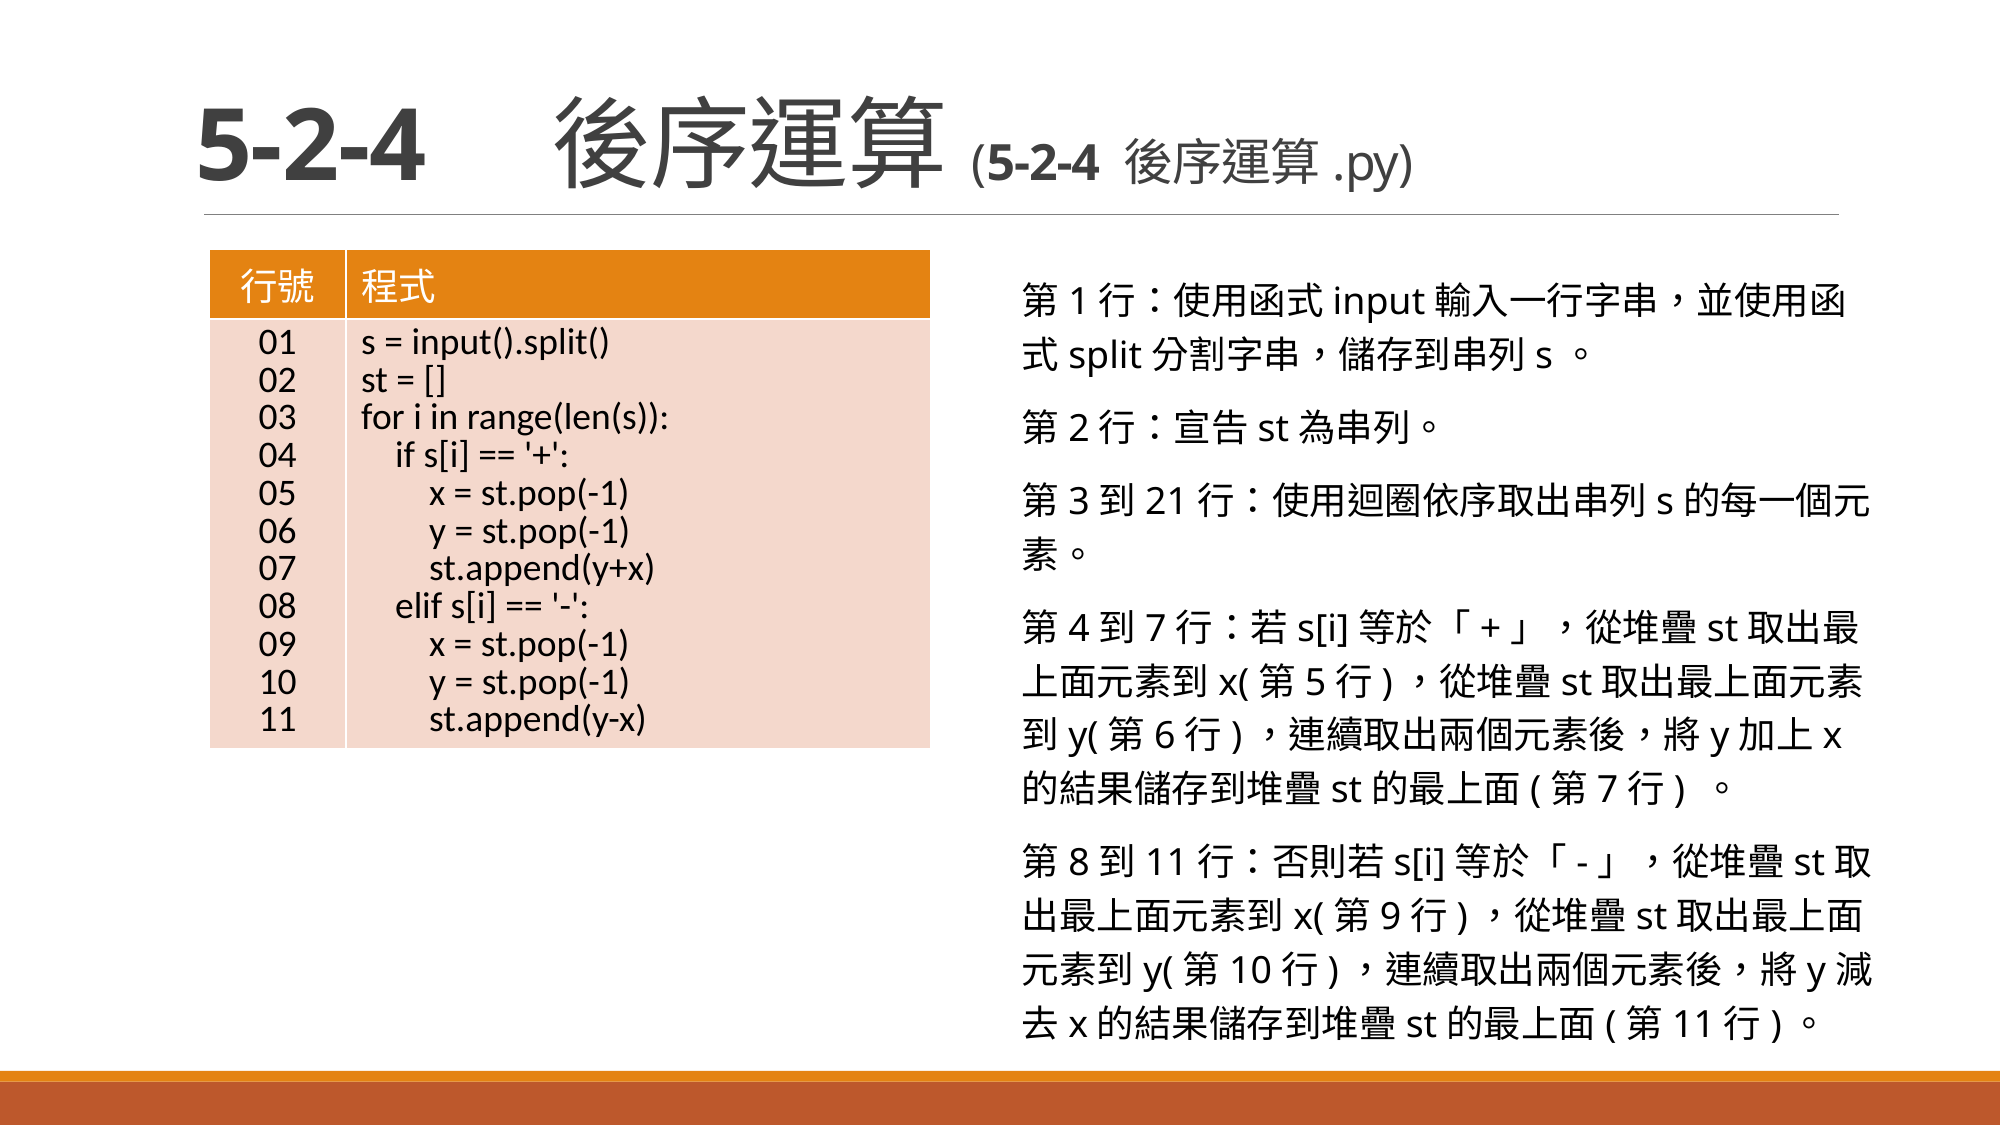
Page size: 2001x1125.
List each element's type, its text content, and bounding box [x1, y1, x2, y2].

table_header 行號 [210, 250, 345, 318]
table_cell 01 02 03 04 05 06 07 08 09 10 11 [210, 320, 345, 748]
title 5-2-4 後序運算(5-2-4 後序運算.py) [180, 47, 1830, 209]
table_header 程式 [347, 250, 930, 318]
text_box 第1行：使用函式input輸入一行字串，並使用函式split分割字串，儲存到串列s。 第2行：宣告st為串列。 第3到21行：使用迴圈依序取出串列s的每一個元素。 第4到7行：若s[i]等於「+」，從堆疊st取出最上面元素到x(第5行)，從堆疊st取出最上面元素到y(第6行)，連續取出兩個元素後，將y加上x的結果儲存到堆疊st的最上面(第7行) 。 第8到11行：否則若s[i]等於「-」，從堆疊st取出最上面元素到x(第9行)，從堆疊st取出最上面元素到y(第10行)，連續取出兩個元素後，將y減去x的結果儲存到堆疊st的最上面(第11行)。 [1007, 260, 1890, 1107]
table_cell s = input().split() st = [] for i in range(len(s)): if s[i] == '+': x = st.pop(-1) y = st.pop(-1) st.append(y+x) elif s[i] == '-': x = st.pop(-1) y = st.pop(-1) st.append(y-x) [347, 320, 930, 748]
